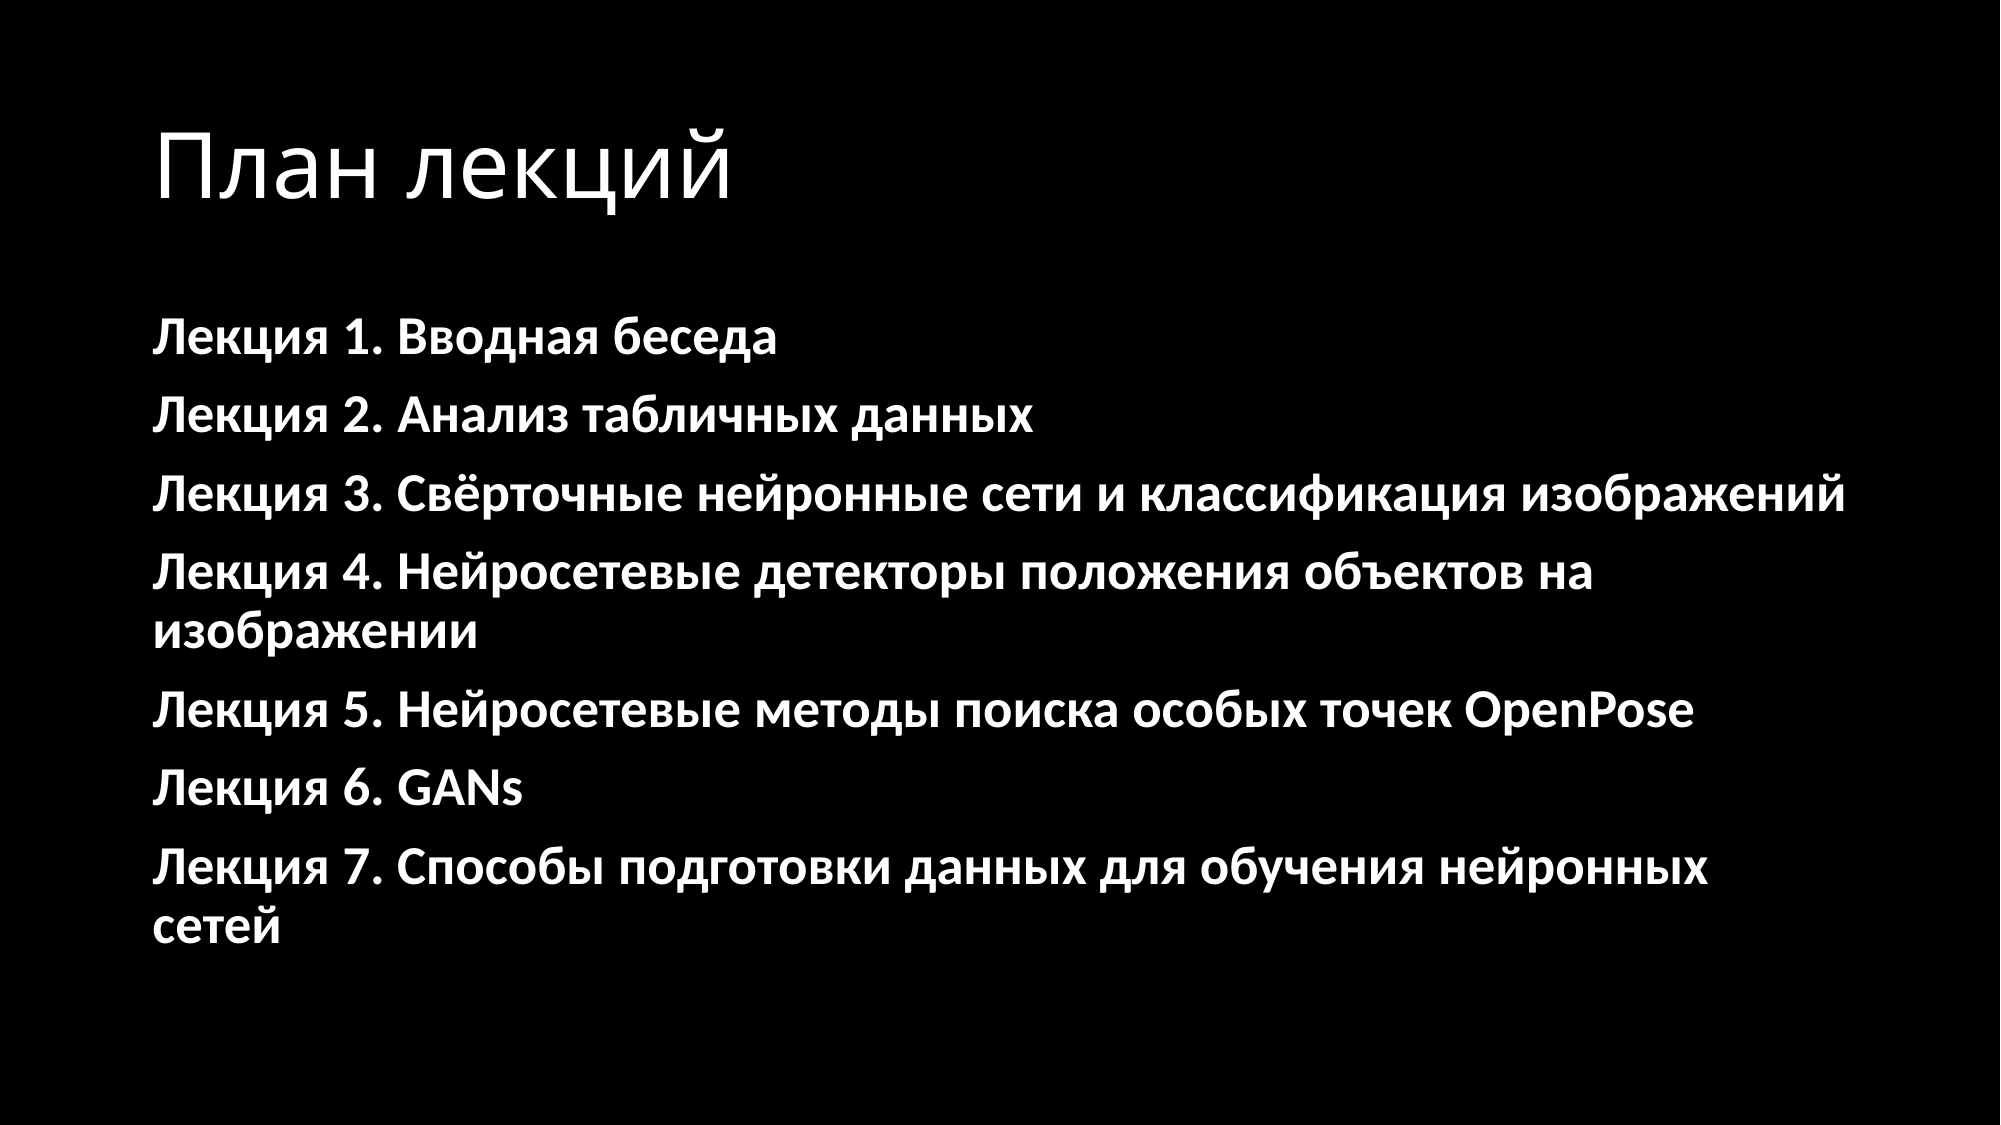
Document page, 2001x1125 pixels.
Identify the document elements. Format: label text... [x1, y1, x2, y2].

title План лекций [137, 59, 1863, 278]
list Лекция 1. Вводная беседа Лекция 2. Анализ табличных данных Лекция 3. Свёрточные нейронные сети и классификация изображений Лекция 4. Нейросетевые детекторы положения объектов на изображении Лекция 5. Нейросетевые методы поиска особых точек OpenPose Лекция 6. GANs Лекция 7. Способы подготовки данных для обучения нейронных сетей [137, 299, 1863, 1014]
